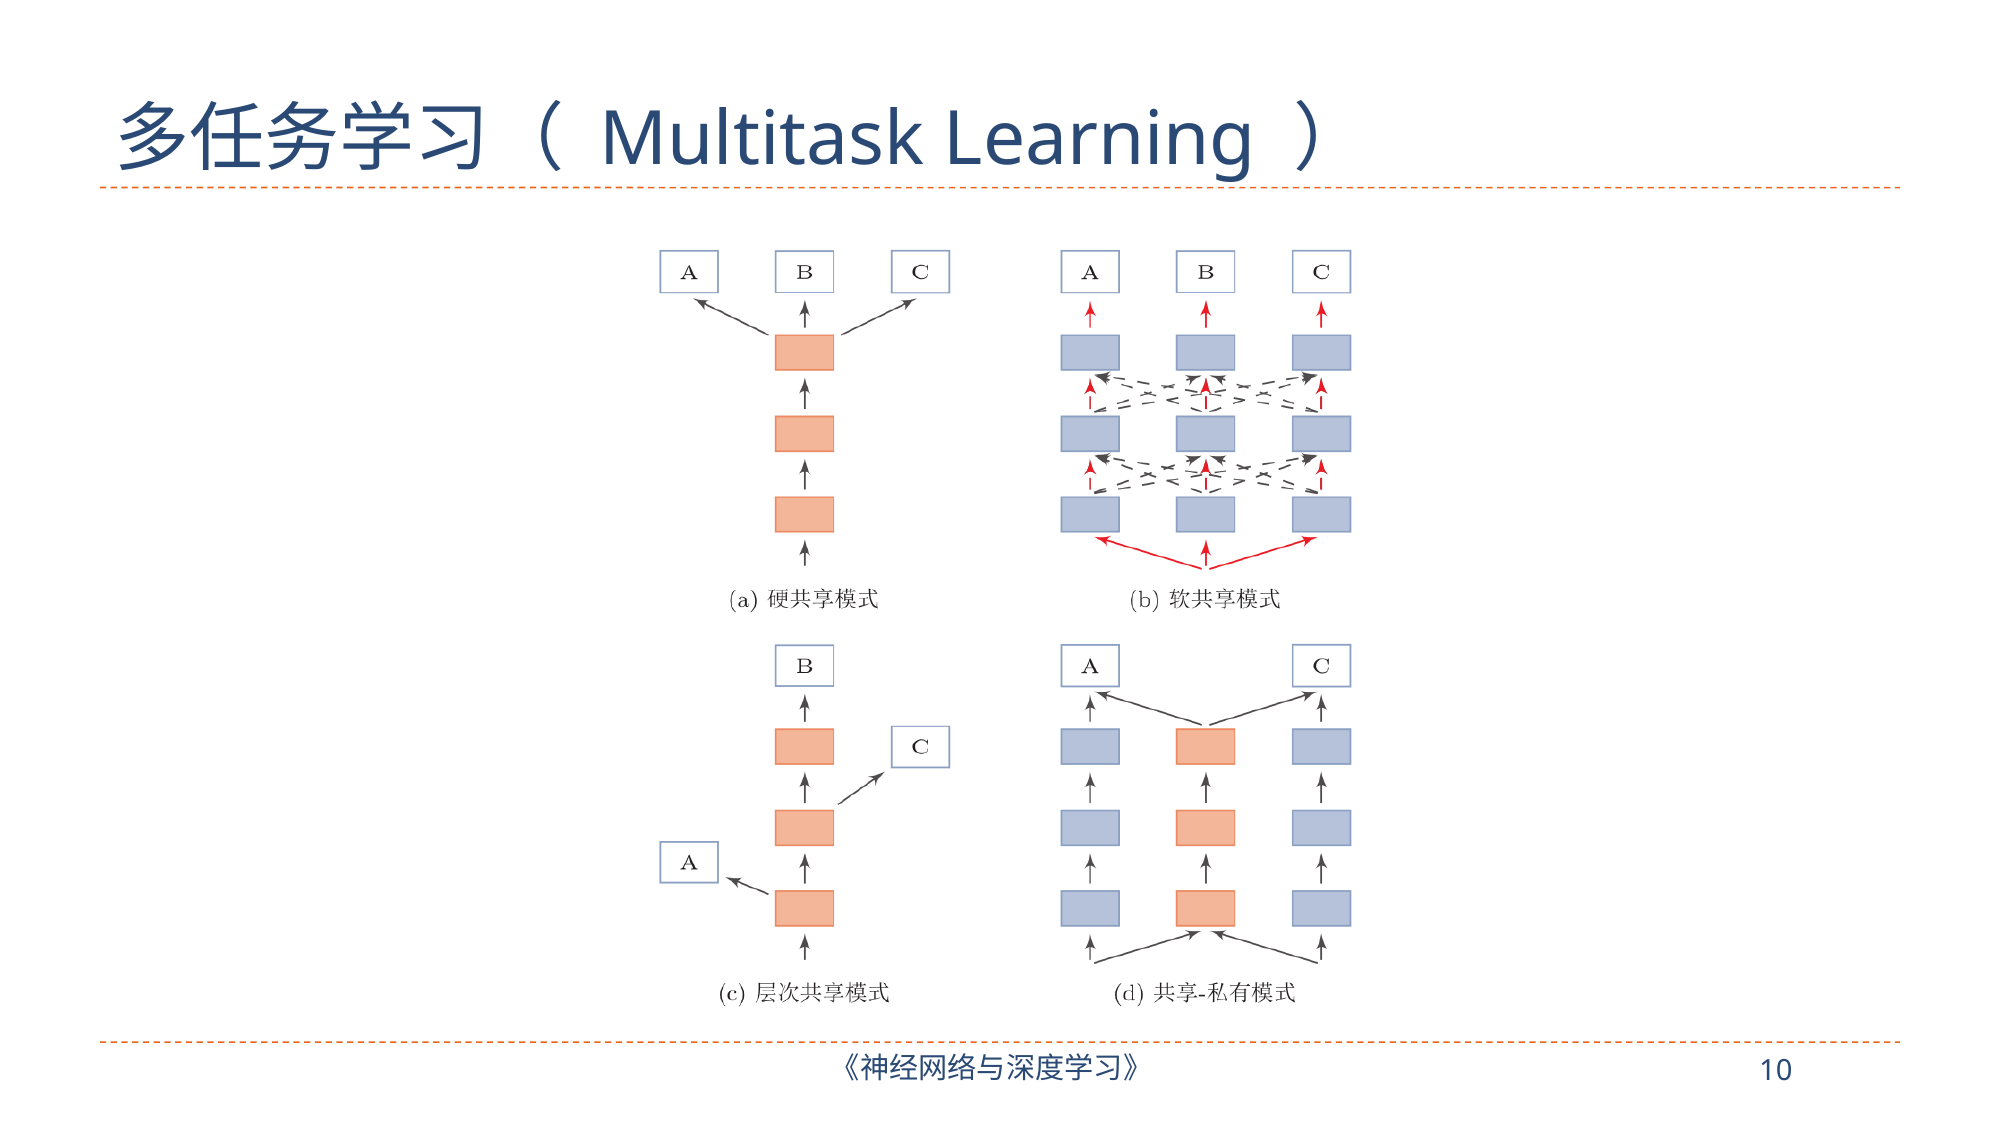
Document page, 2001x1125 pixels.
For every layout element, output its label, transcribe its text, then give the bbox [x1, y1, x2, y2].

title 多任务学习（ Multitask Learning ） [99, 24, 1900, 188]
picture [621, 224, 1379, 1025]
